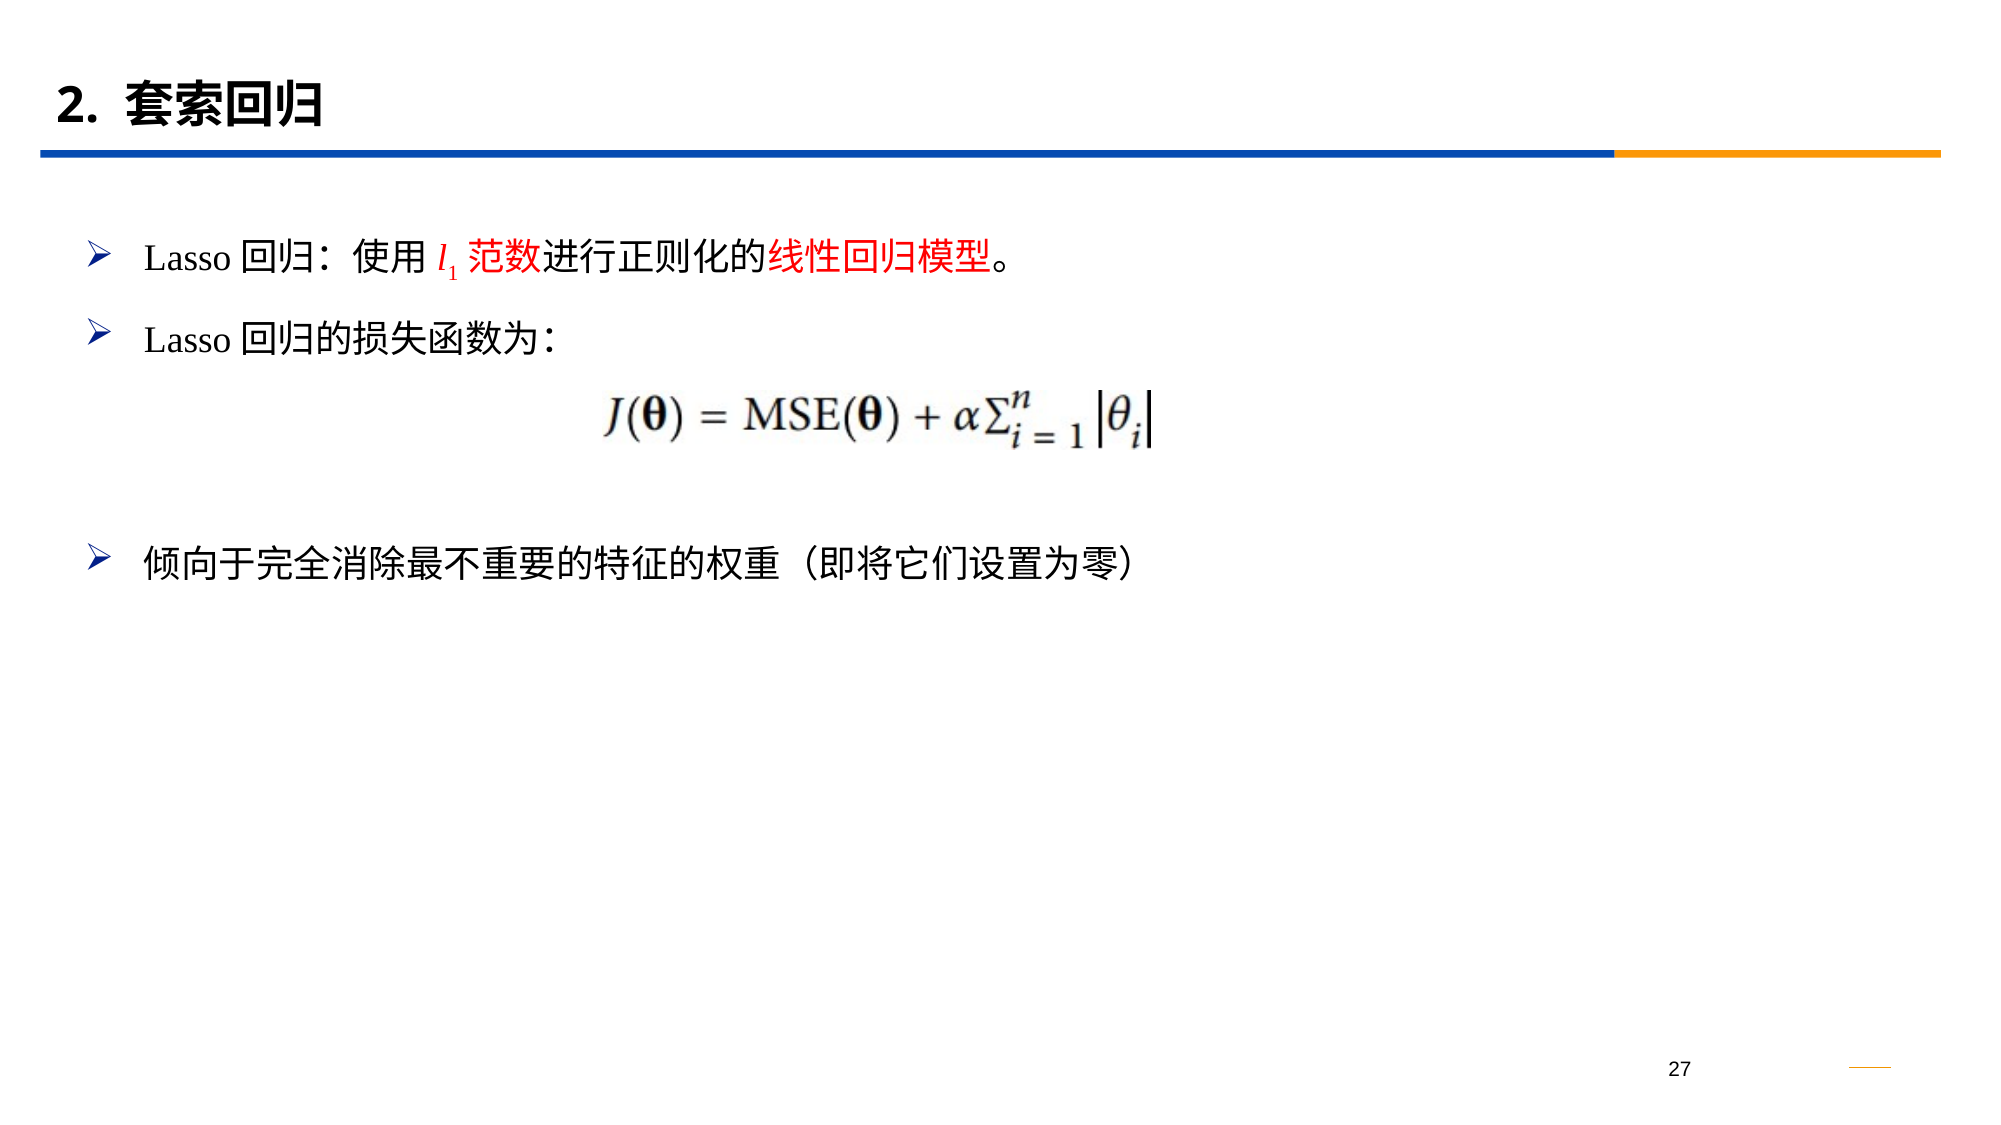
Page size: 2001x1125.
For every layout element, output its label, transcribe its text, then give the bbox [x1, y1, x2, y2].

list Lasso回归：使用l1范数进行正则化的线性回归模型。 Lasso回归的损失函数为： 倾向于完全消除最不重要的特征的权重（即将它们设置为零） [69, 200, 1892, 1003]
picture [602, 390, 1151, 450]
title 2. 套索回归 [41, 58, 1842, 146]
